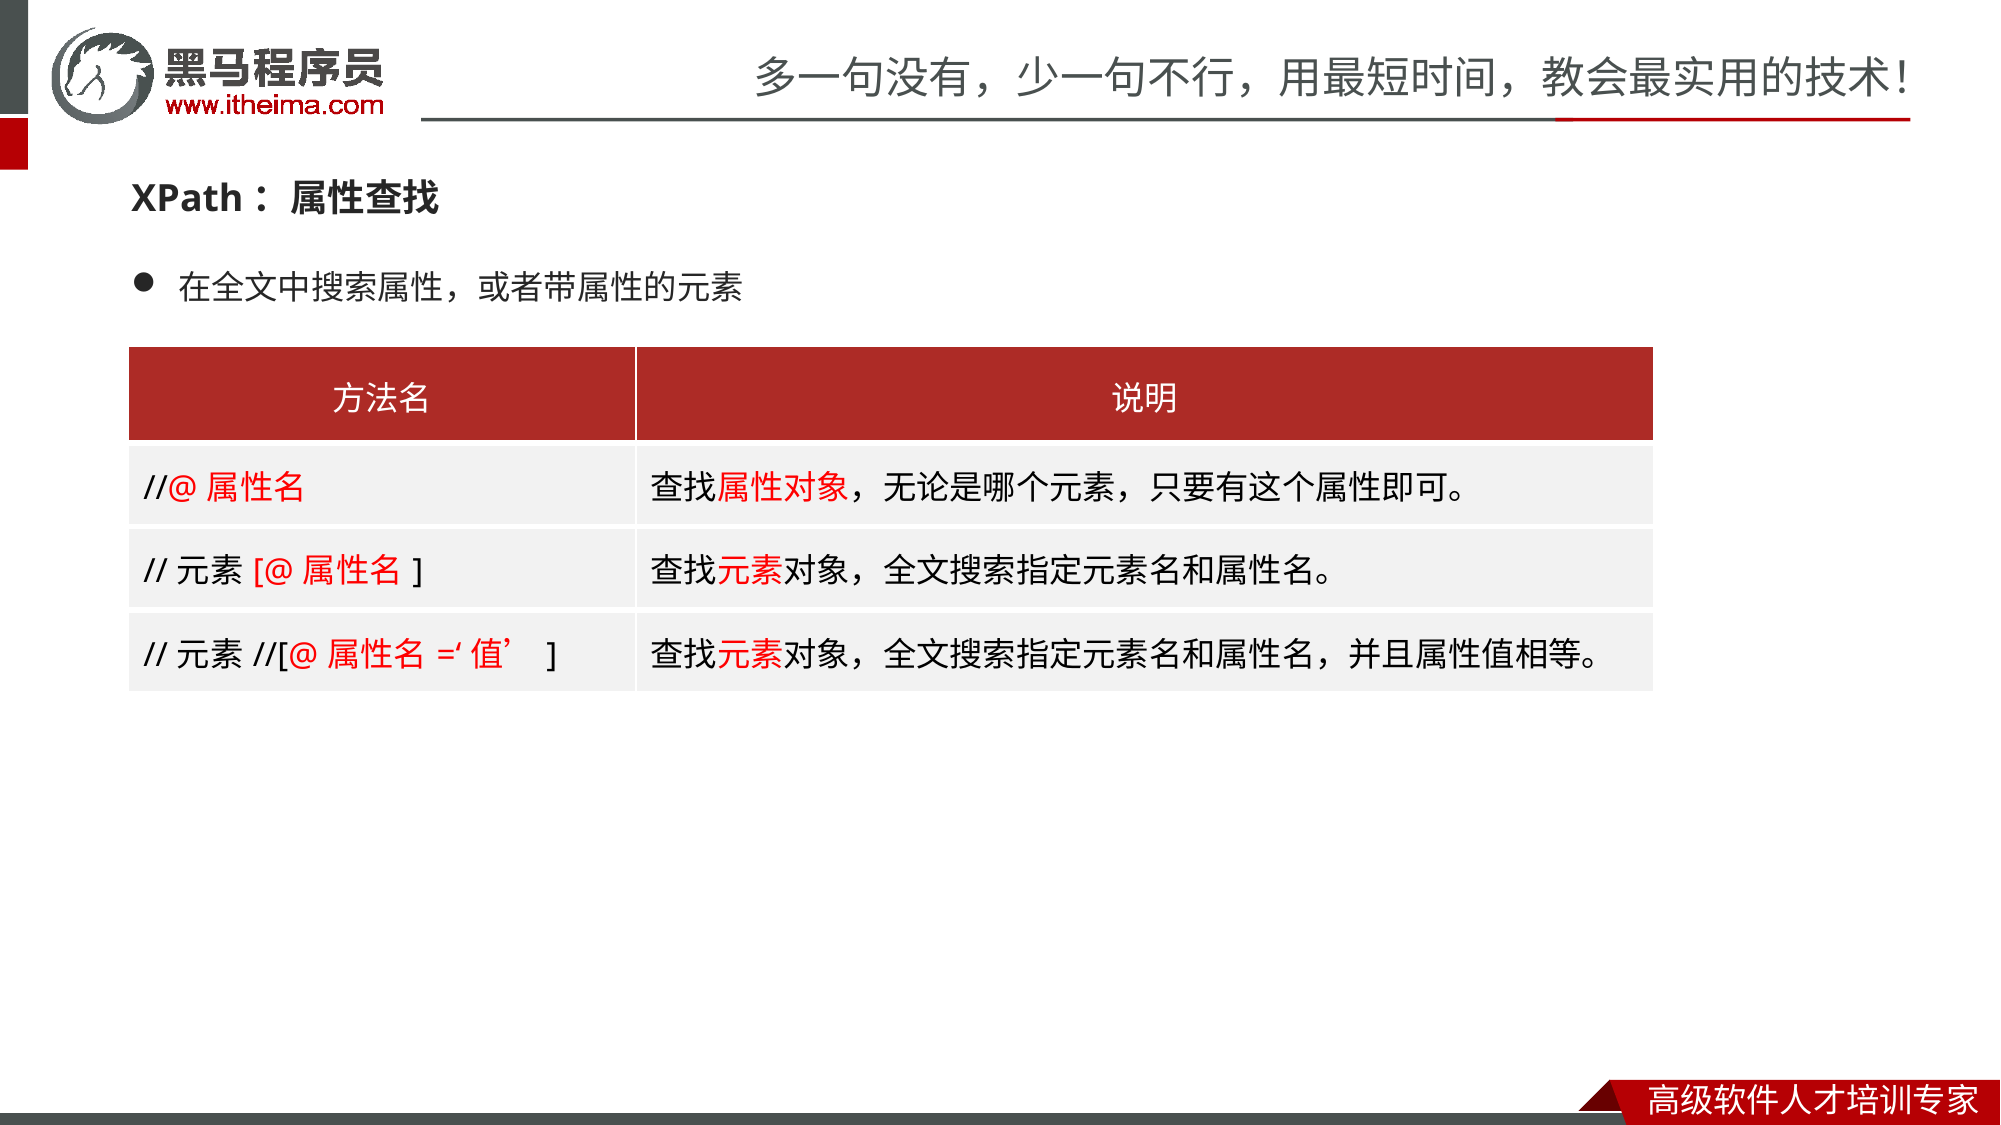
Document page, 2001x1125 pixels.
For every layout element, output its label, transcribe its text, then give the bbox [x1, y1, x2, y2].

table_cell //元素//[@属性名=‘值’] [129, 613, 635, 691]
table_header 方法名 [129, 347, 635, 440]
table_cell //@属性名 [129, 446, 635, 524]
table_cell 查找元素对象，全文搜索指定元素名和属性名，并且属性值相等。 [637, 613, 1653, 691]
table_header 说明 [637, 347, 1653, 440]
list XPath：属性查找 [116, 154, 1872, 239]
picture [50, 26, 384, 125]
table_cell //元素[@属性名] [129, 529, 635, 607]
list 在全文中搜索属性，或者带属性的元素 [116, 239, 1872, 932]
table_cell 查找属性对象，无论是哪个元素，只要有这个属性即可。 [637, 446, 1653, 524]
table_cell 查找元素对象，全文搜索指定元素名和属性名。 [637, 529, 1653, 607]
